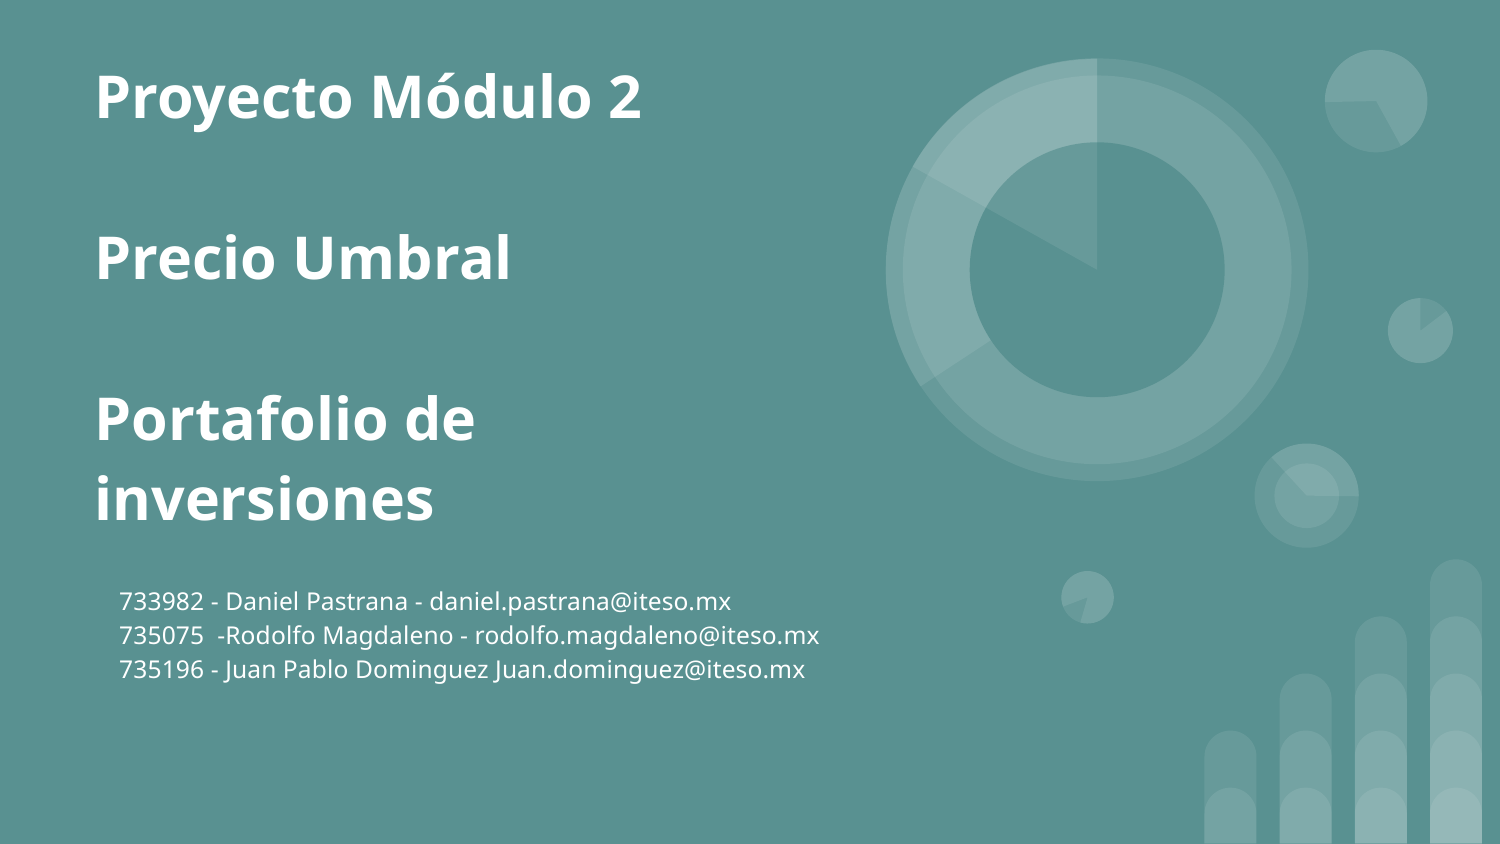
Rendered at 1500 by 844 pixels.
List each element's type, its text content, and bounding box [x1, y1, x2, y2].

title Proyecto Módulo 2 Precio Umbral Portafolio de inversiones [79, 37, 815, 557]
subtitle 733982 - Daniel Pastrana - daniel.pastrana@iteso.mx 735075 -Rodolfo Magdaleno - rodolfo.magdaleno@iteso.mx 735196 - Juan Pablo Dominguez Juan.dominguez@iteso.mx [104, 569, 1092, 702]
